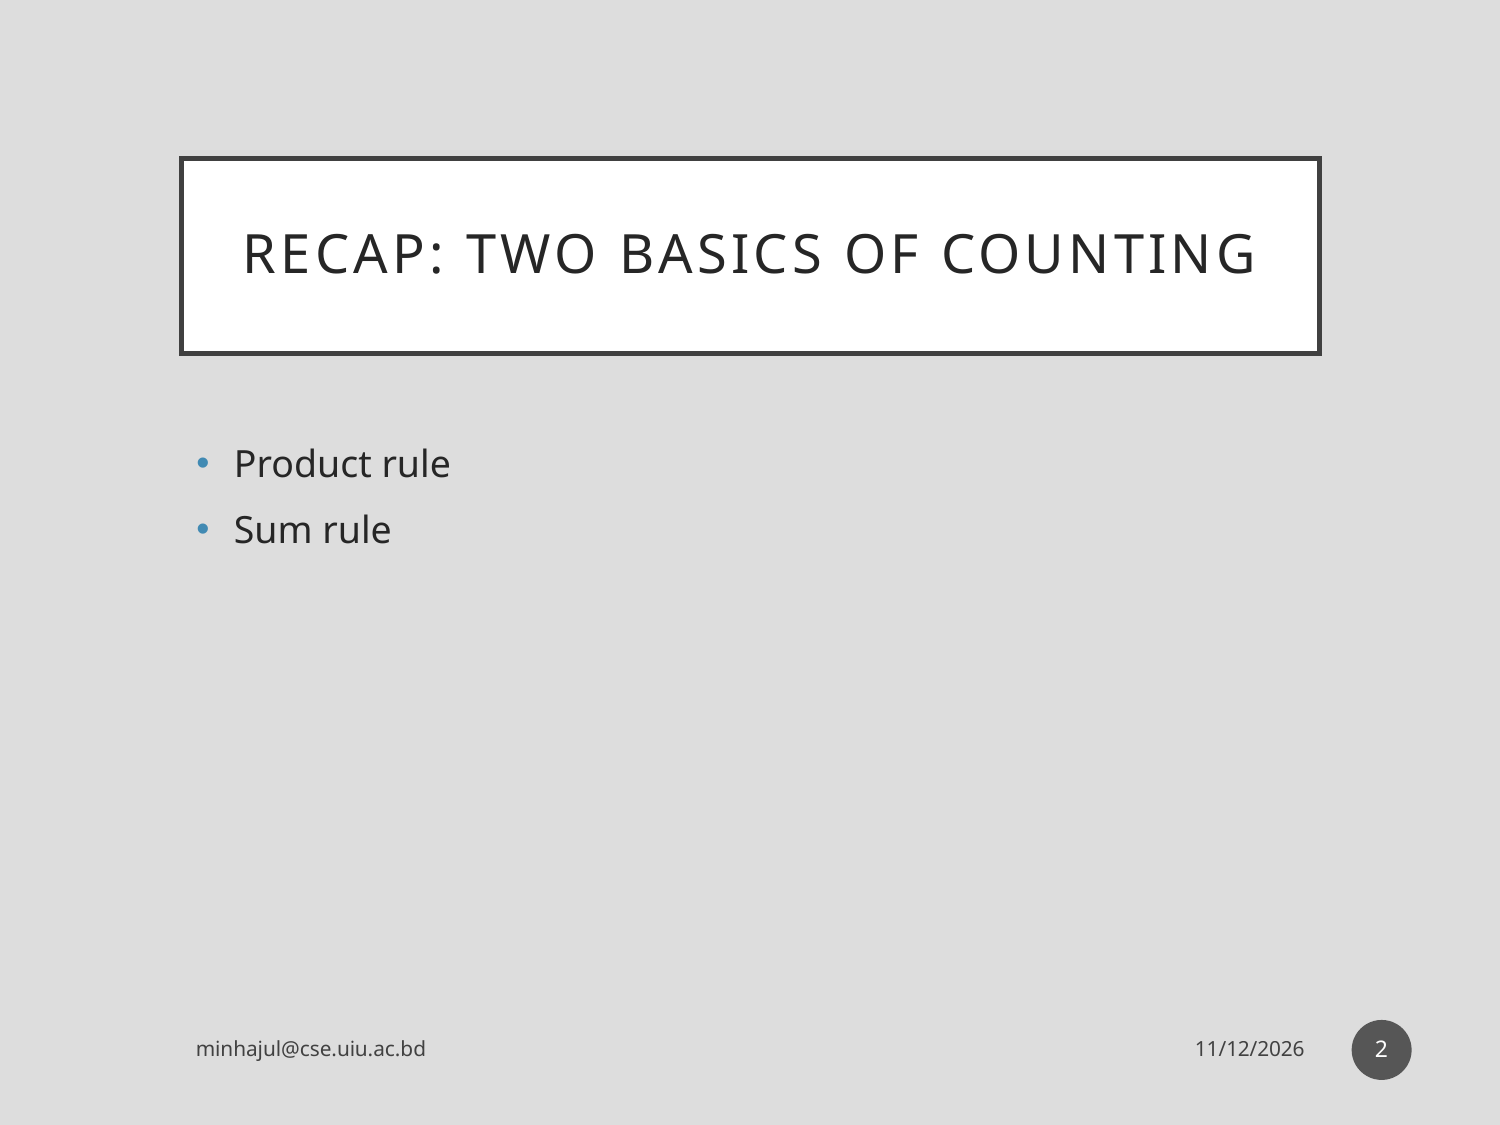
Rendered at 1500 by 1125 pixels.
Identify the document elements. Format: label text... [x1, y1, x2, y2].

title Recap: Two basics of counting [179, 156, 1322, 356]
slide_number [980, 1023, 1320, 1077]
slide_number 2 [1351, 1019, 1412, 1080]
footer minhajul@cse.uiu.ac.bd [180, 1023, 929, 1076]
list Product rule Sum rule [181, 432, 1320, 942]
